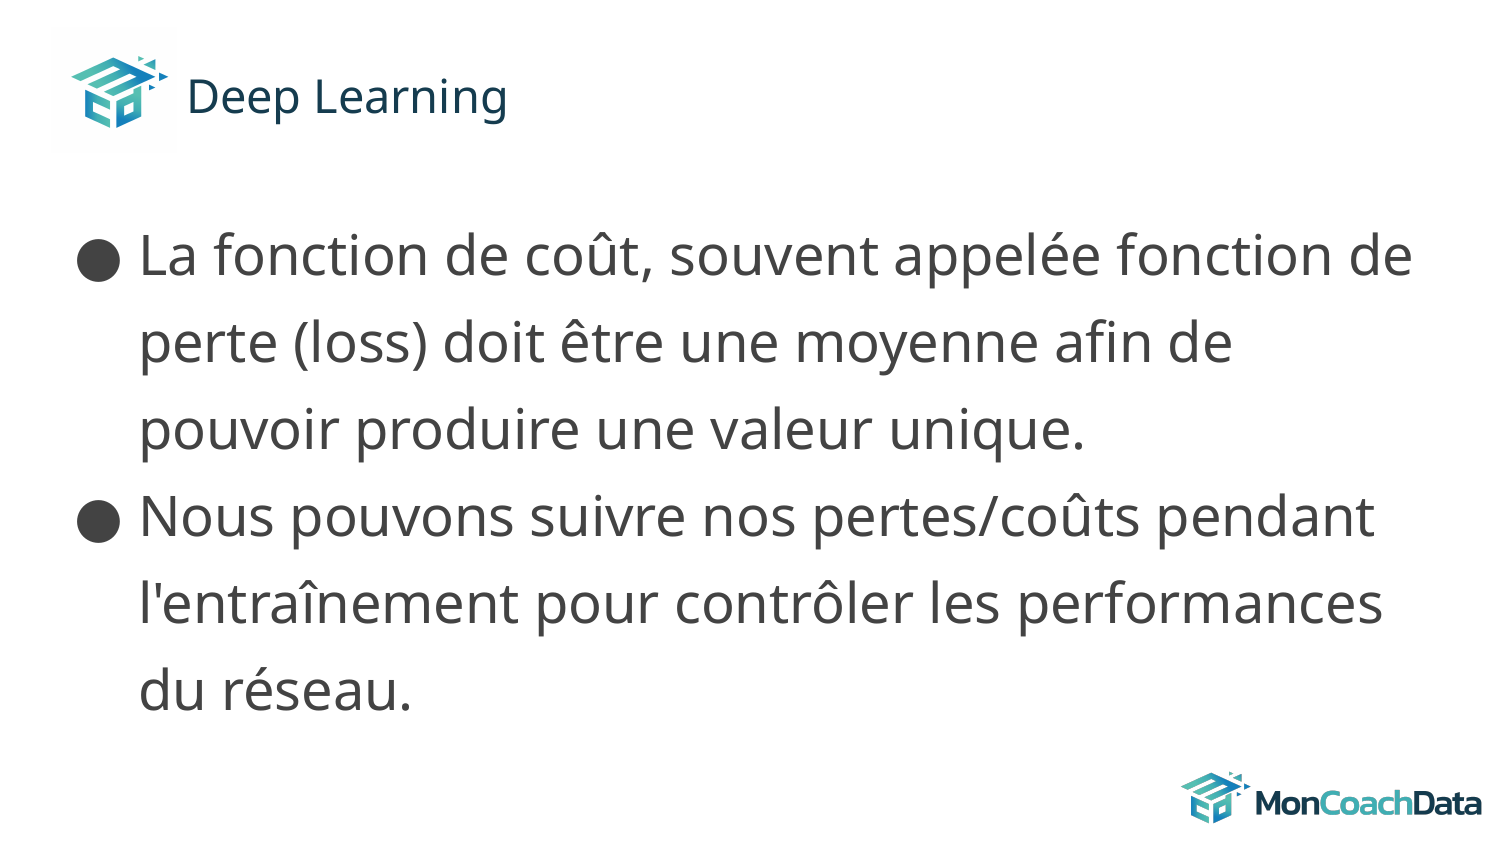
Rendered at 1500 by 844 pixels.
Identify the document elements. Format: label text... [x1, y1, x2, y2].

picture [51, 27, 177, 153]
picture [1162, 750, 1500, 844]
list La fonction de coût, souvent appelée fonction de perte (loss) doit être une moyenne afin de pouvoir produire une valeur unique. Nous pouvons suivre nos pertes/coûts pendant l'entraînement pour contrôler les performances du réseau. [51, 189, 1449, 750]
title Deep Learning [171, 48, 1449, 143]
